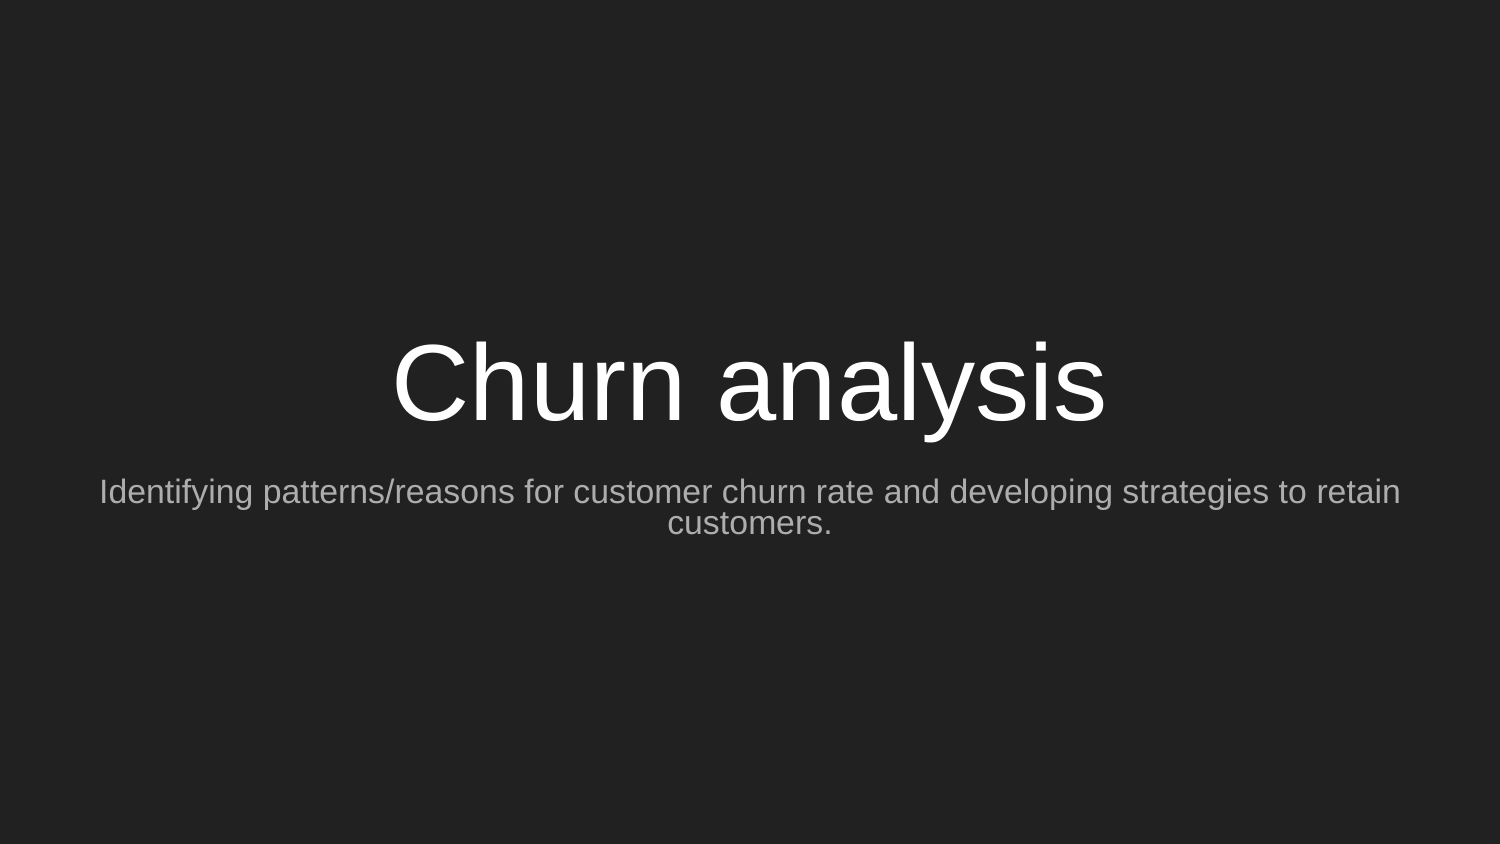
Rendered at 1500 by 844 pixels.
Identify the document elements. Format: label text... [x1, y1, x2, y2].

subtitle Identifying patterns/reasons for customer churn rate and developing strategies to retain customers. [51, 464, 1449, 595]
title Churn analysis [51, 122, 1449, 459]
